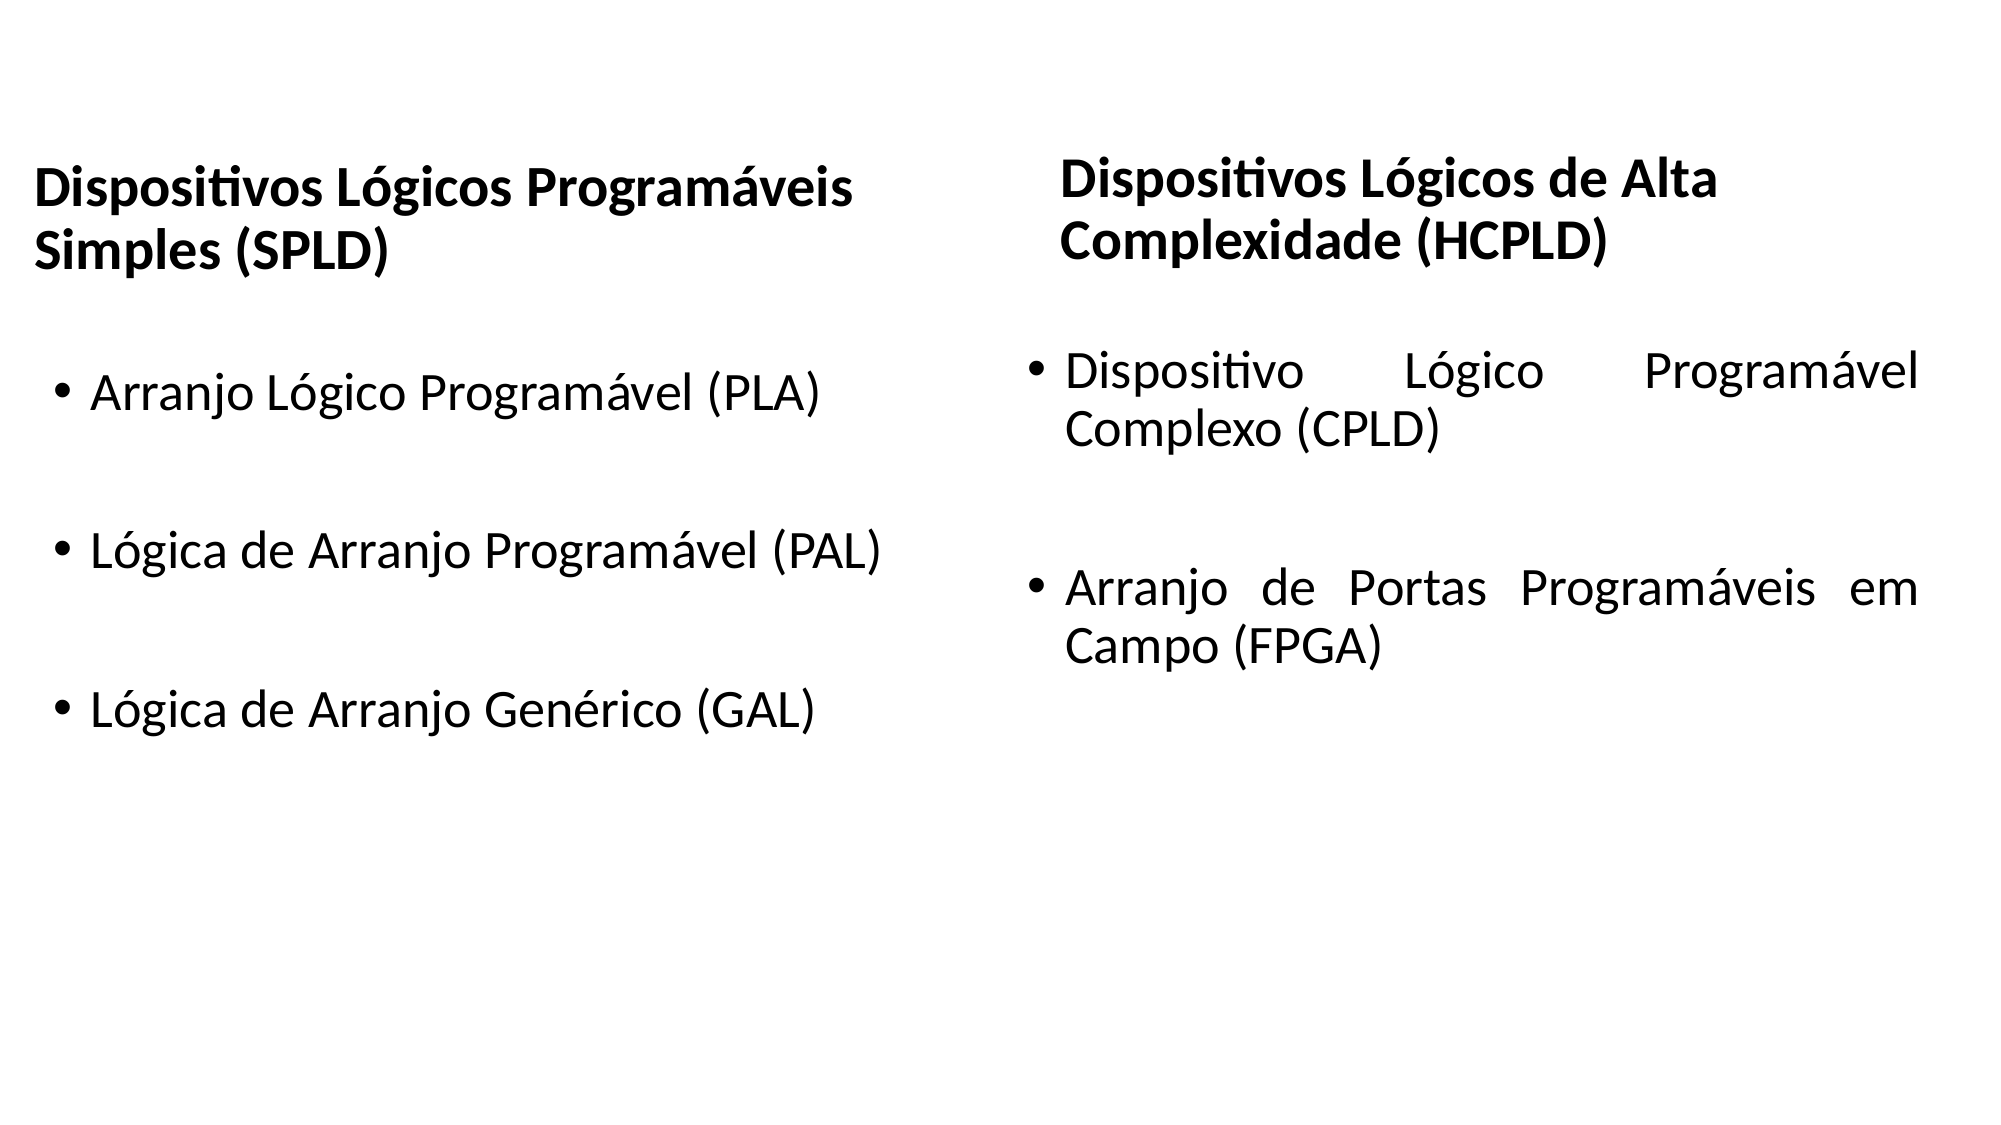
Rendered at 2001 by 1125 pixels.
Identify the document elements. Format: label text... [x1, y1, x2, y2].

list Arranjo Lógico Programável (PLA) Lógica de Arranjo Programável (PAL) Lógica de Arranjo Genérico (GAL) [38, 355, 984, 1016]
list Dispositivo Lógico Programável Complexo (CPLD) Arranjo de Portas Programáveis em Campo (FPGA) [1012, 333, 1936, 1016]
list Dispositivos Lógicos de Alta Complexidade (HCPLD) [1045, 139, 1969, 280]
list Dispositivos Lógicos Programáveis Simples (SPLD) [19, 139, 955, 290]
